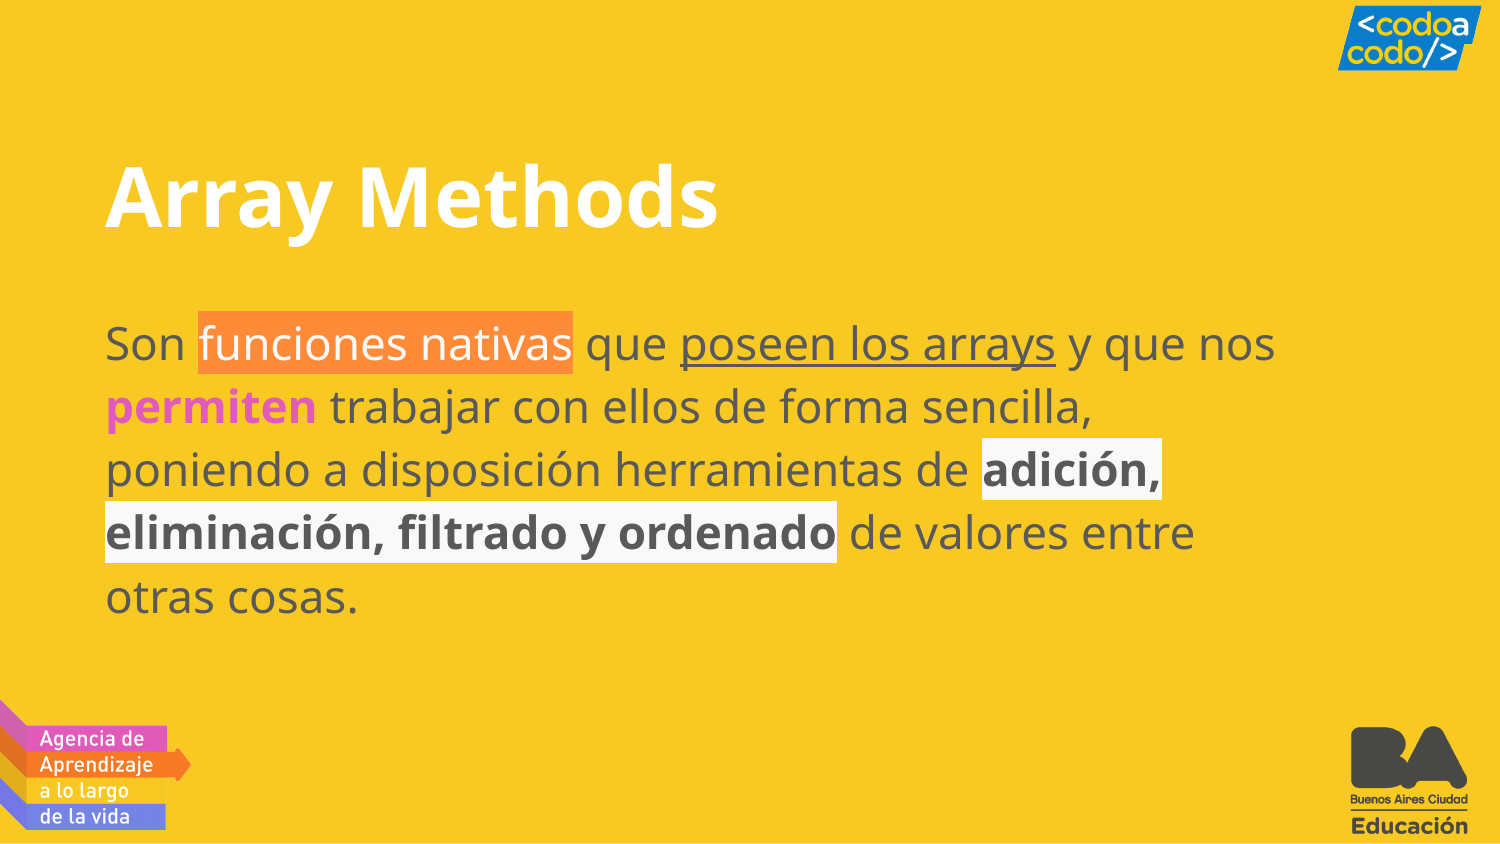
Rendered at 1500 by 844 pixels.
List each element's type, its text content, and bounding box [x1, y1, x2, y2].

picture [1410, 5, 1482, 71]
subtitle Son funciones nativas que poseen los arrays y que nos permiten trabajar con ellos de forma sencilla, poniendo a disposición herramientas de adición, eliminación, filtrado y ordenado de valores entre otras cosas. [90, 291, 1298, 811]
picture [1297, 668, 1500, 844]
picture [0, 699, 191, 830]
title Array Methods [90, 1, 1410, 259]
